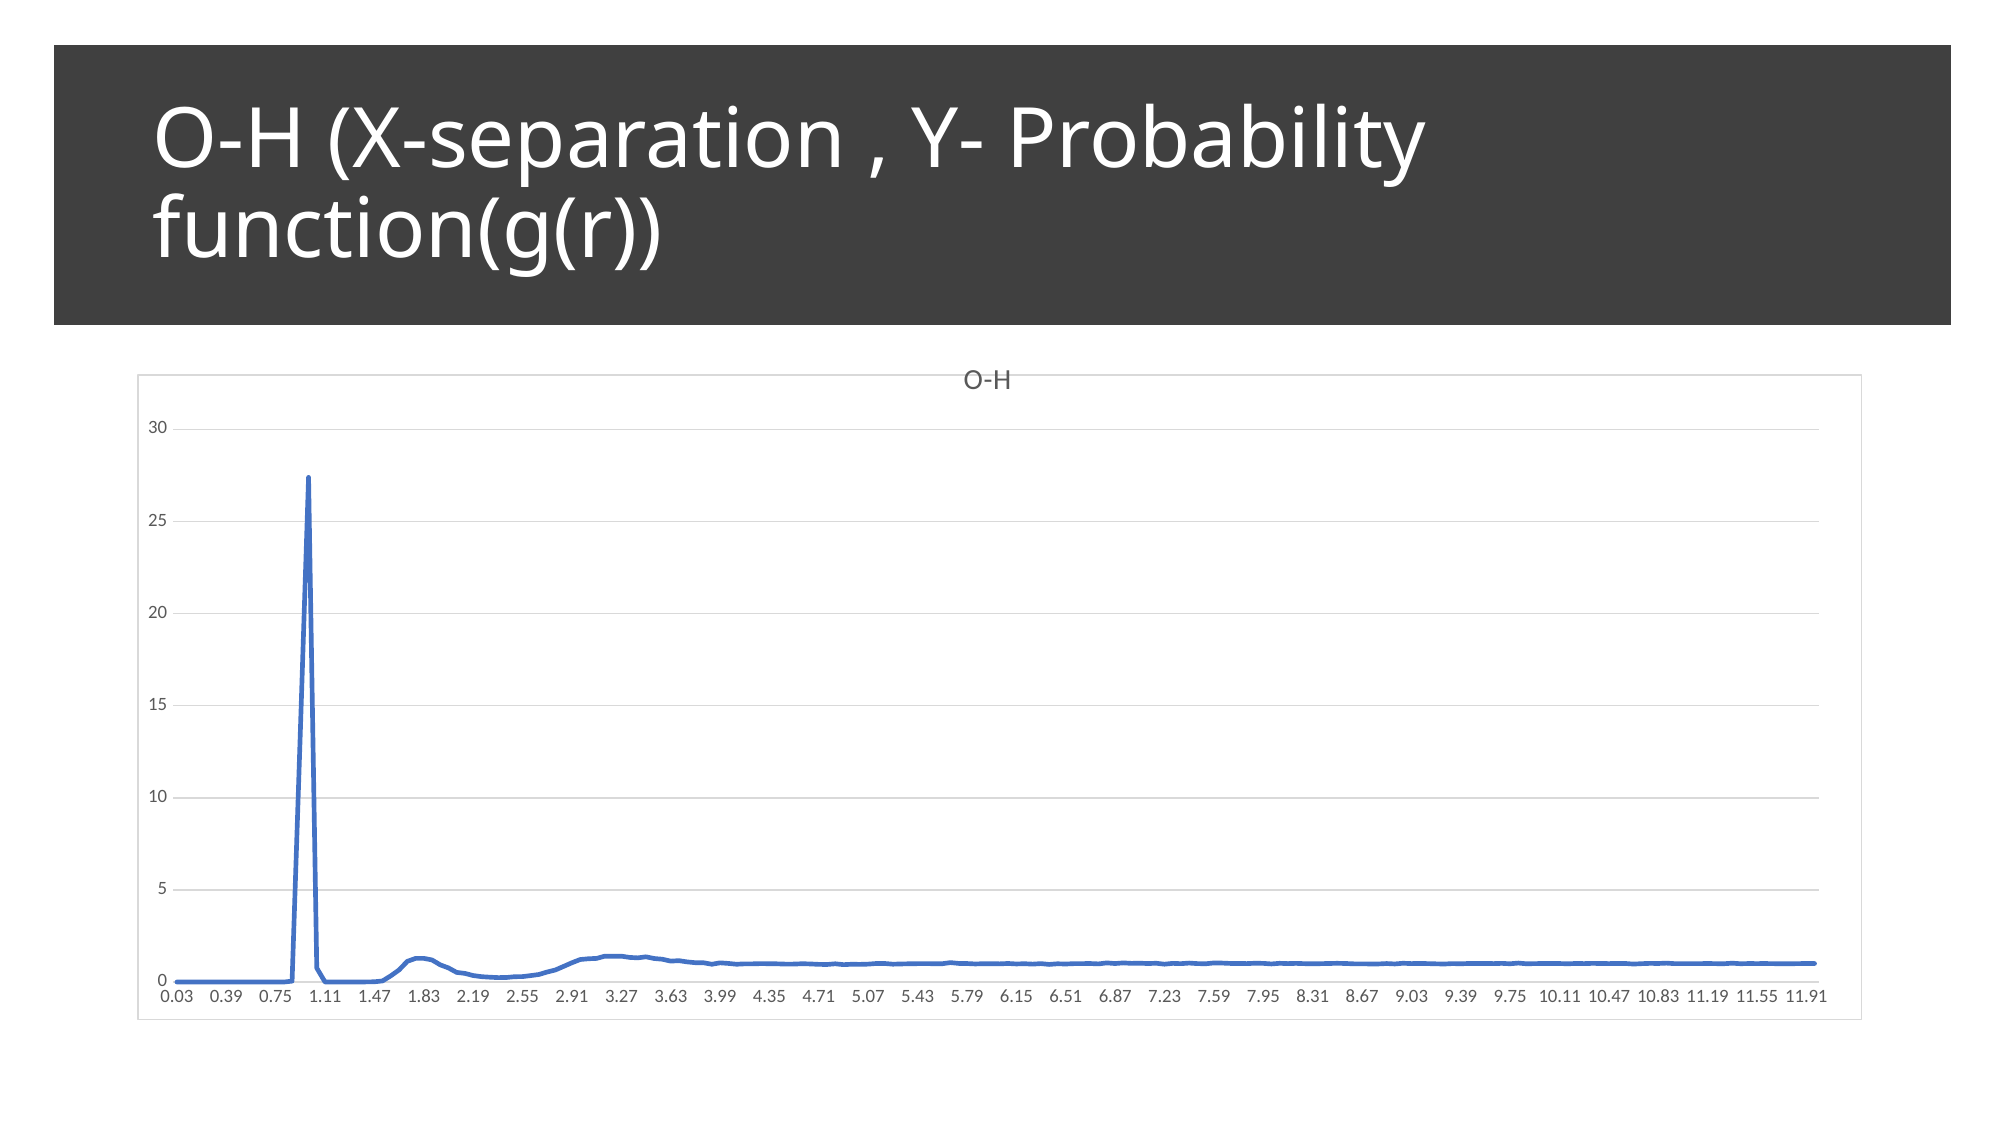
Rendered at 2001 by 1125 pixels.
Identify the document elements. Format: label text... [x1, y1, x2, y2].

chart [112, 337, 1863, 1021]
text_box [63, 54, 1942, 315]
title O-H (X-separation , Y- Probability function(g(r)) [137, 76, 1863, 295]
